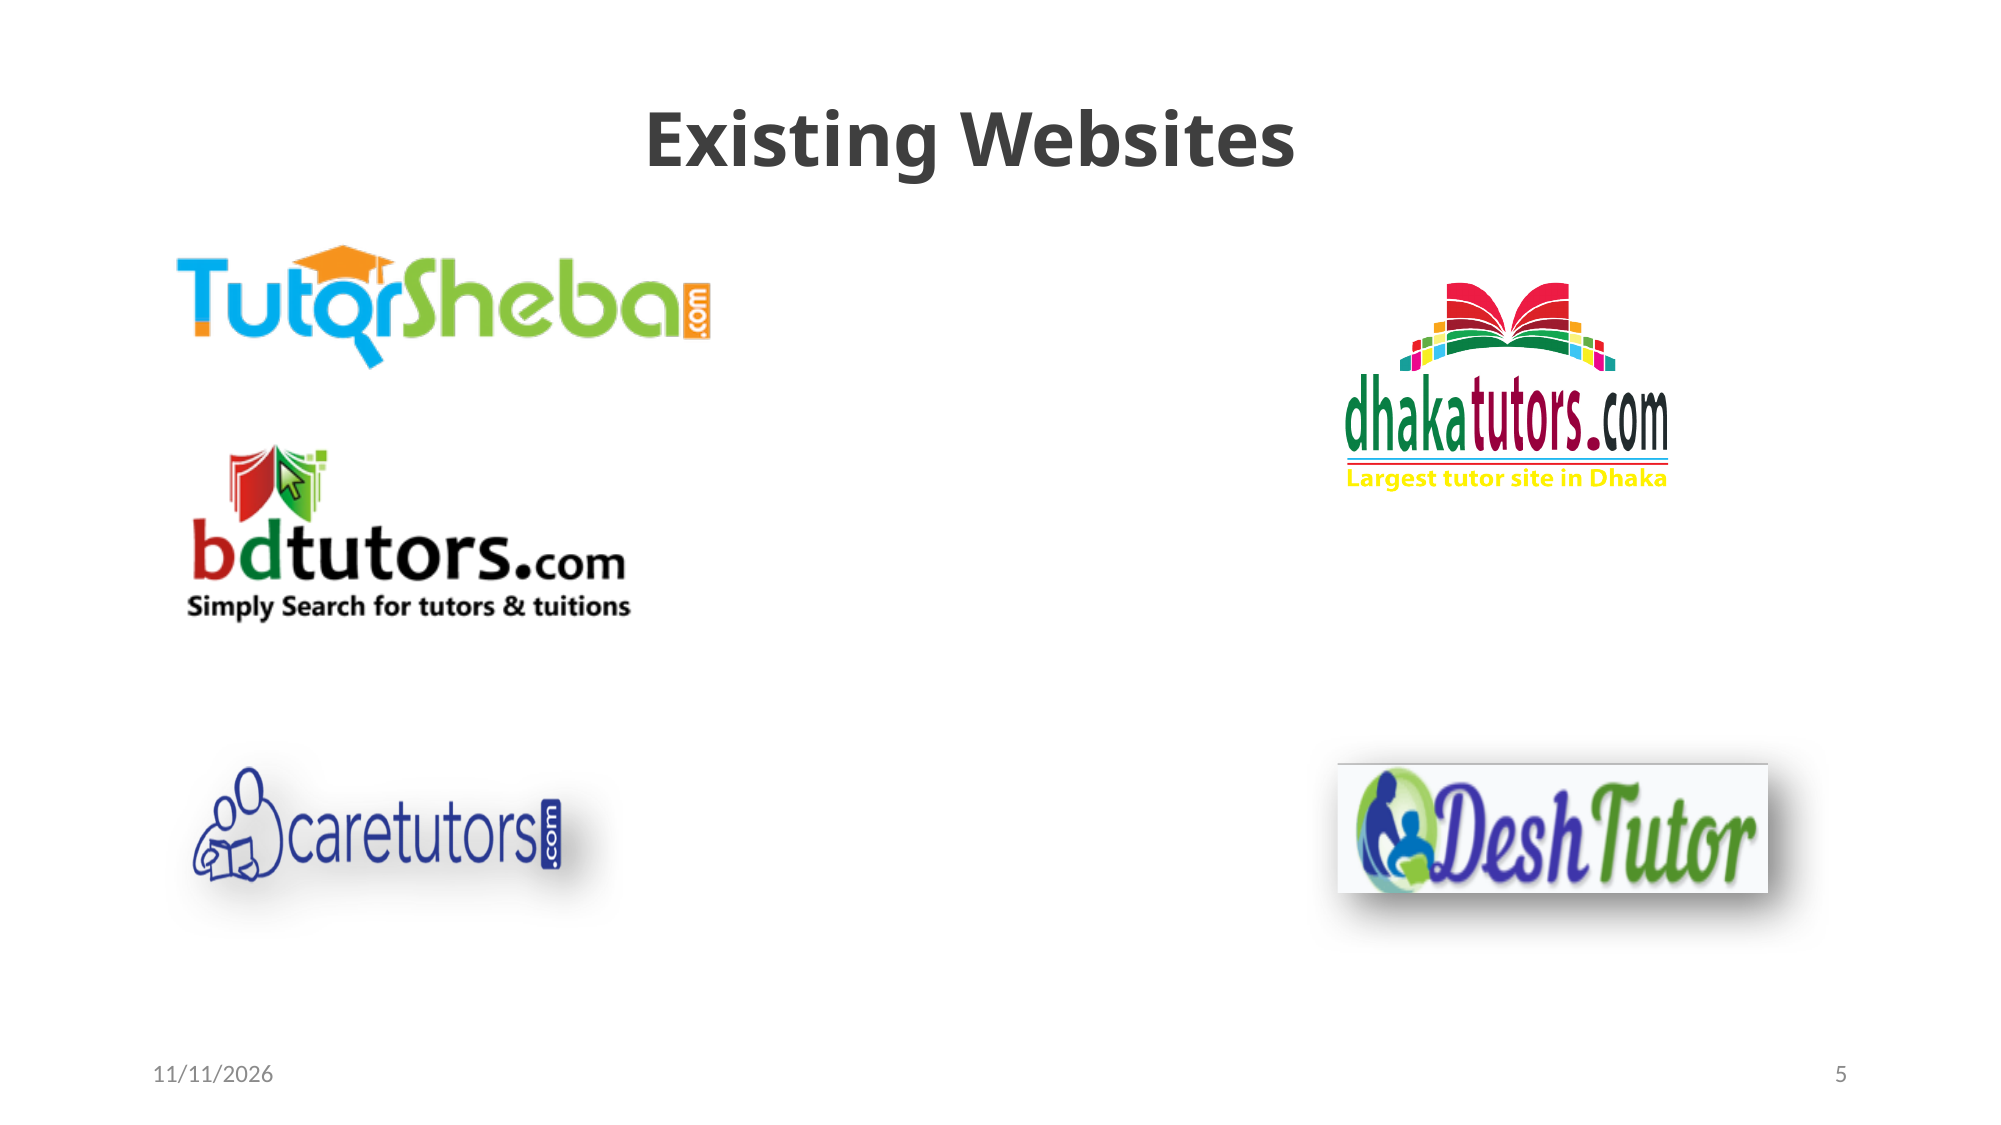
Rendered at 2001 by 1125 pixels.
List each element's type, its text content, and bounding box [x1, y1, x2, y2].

slide_number 07-Feb-24 [137, 1042, 588, 1103]
picture [150, 438, 660, 627]
picture [1337, 213, 1677, 554]
picture [189, 757, 565, 912]
picture [1337, 757, 1768, 893]
text_box Existing Websites [628, 84, 1313, 235]
slide_number 5 [1412, 1042, 1863, 1103]
picture [150, 213, 751, 404]
